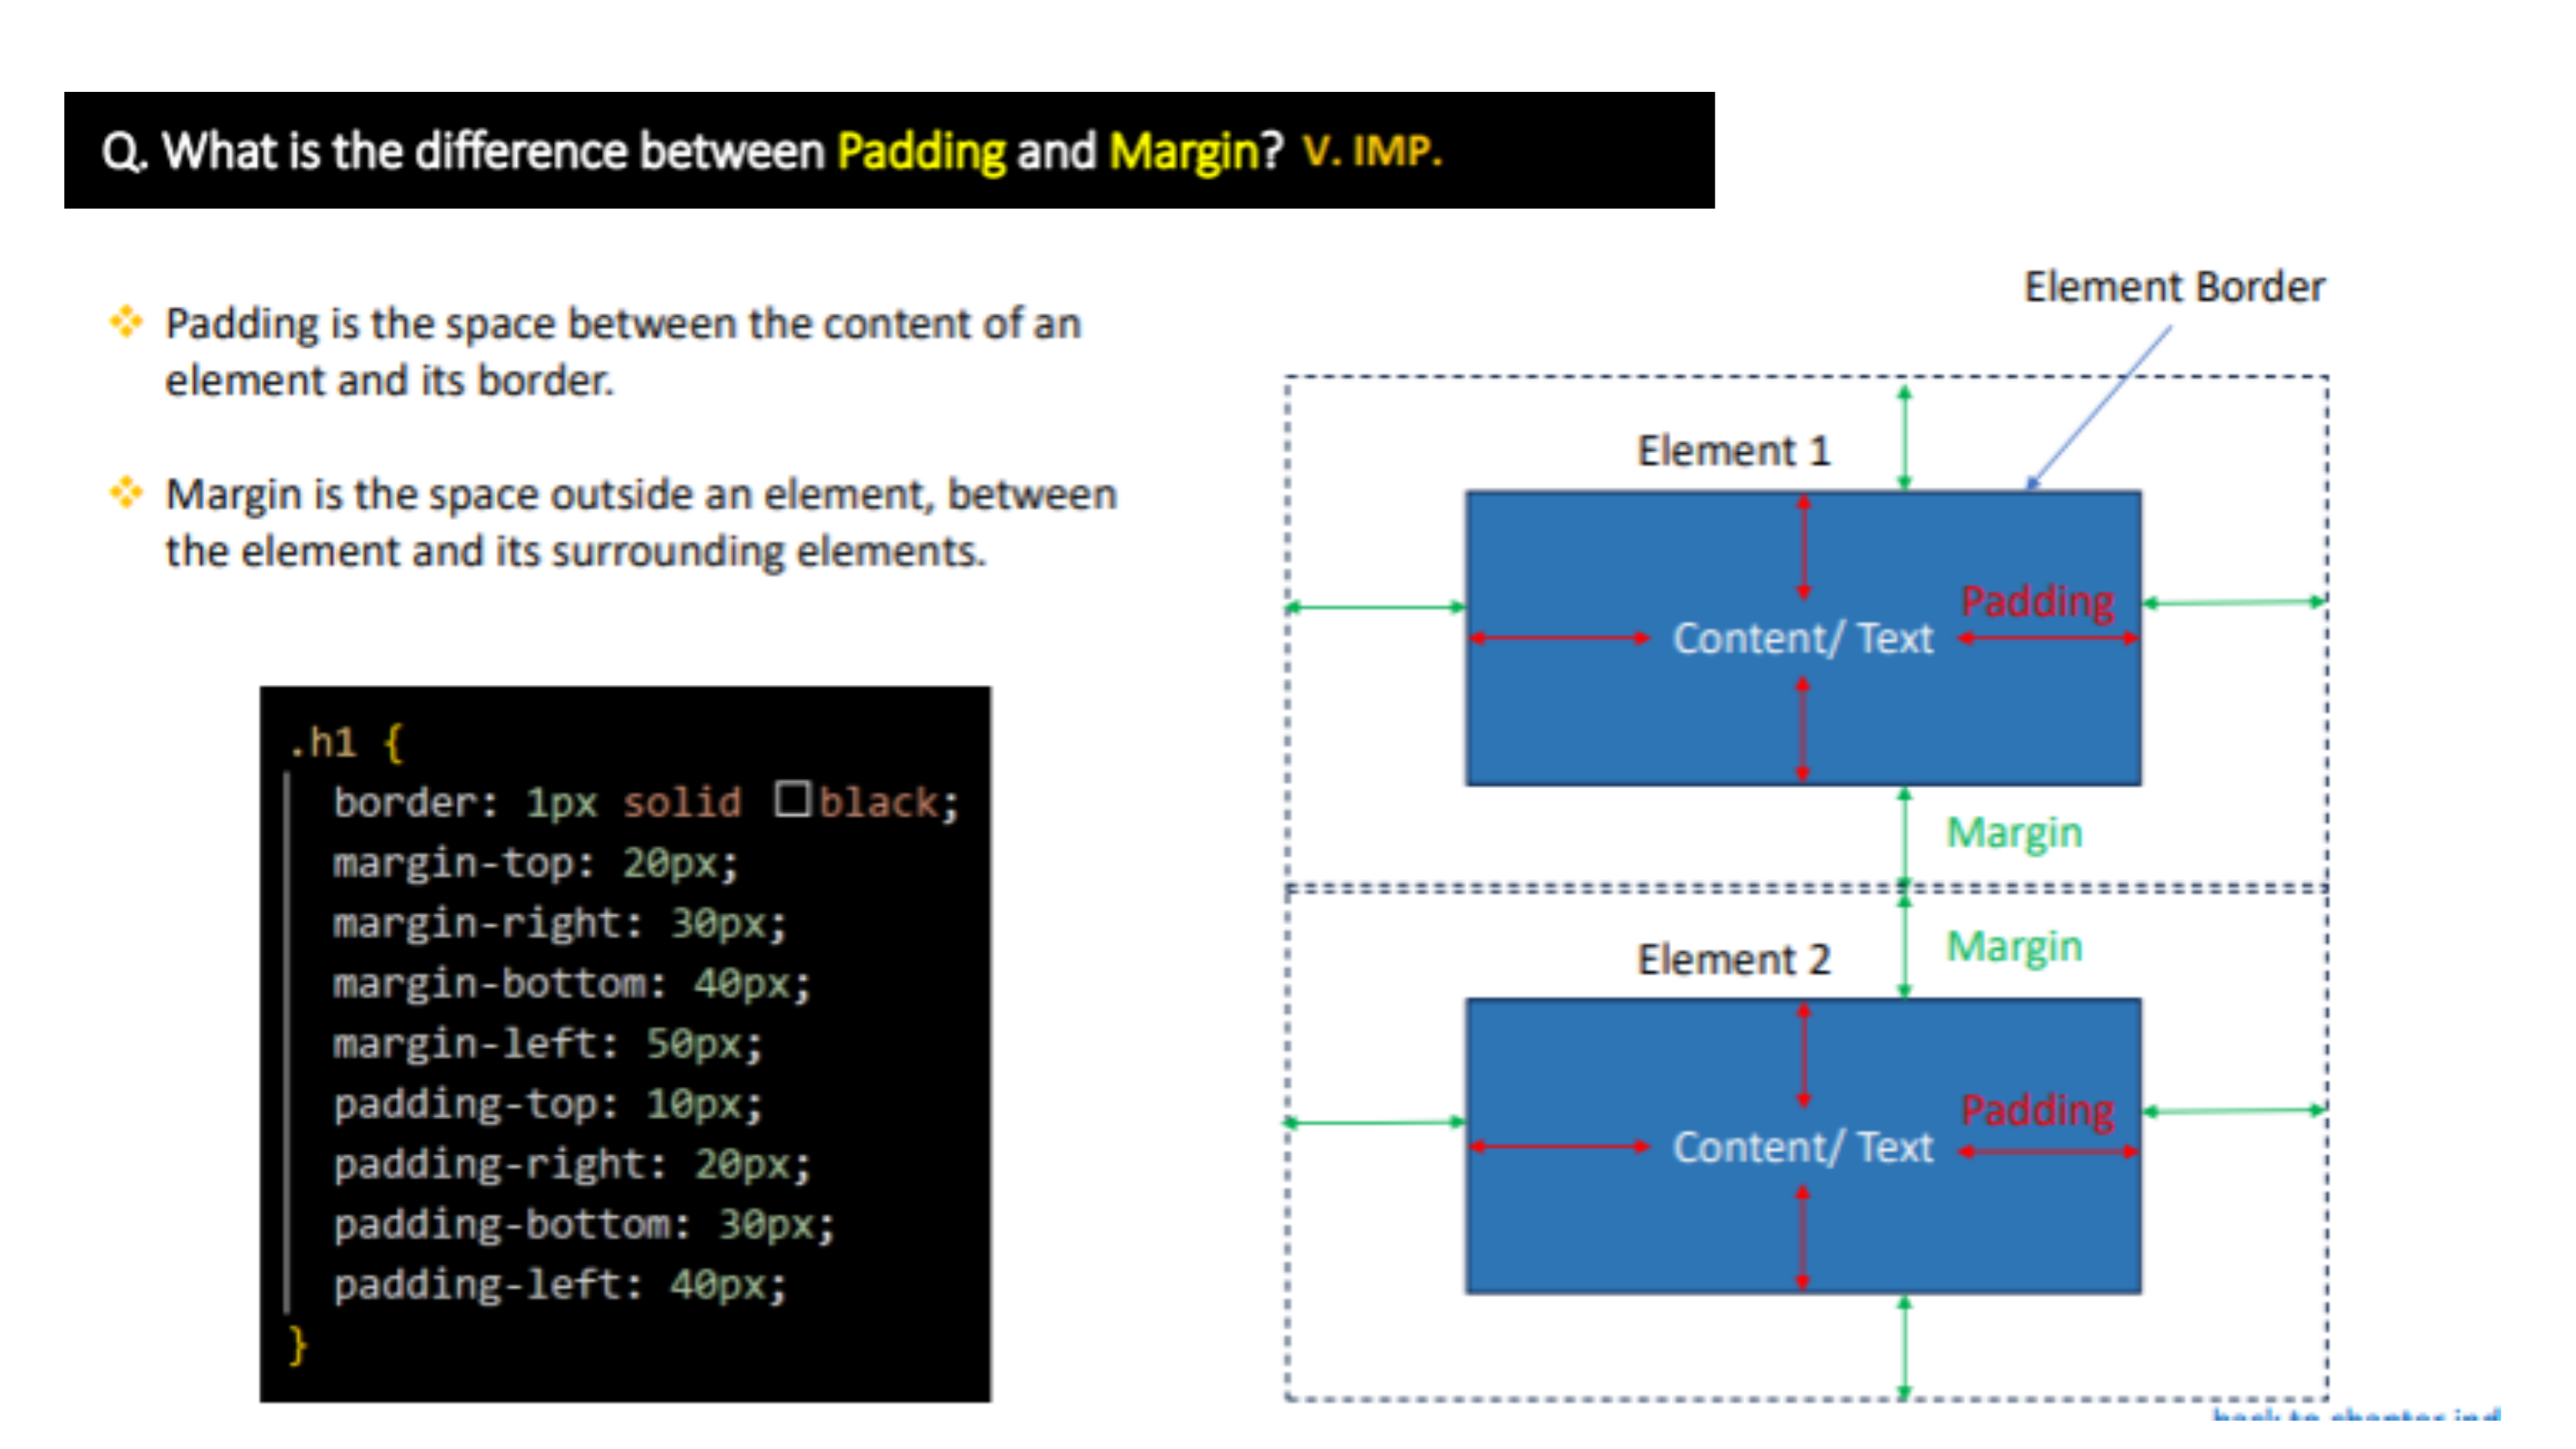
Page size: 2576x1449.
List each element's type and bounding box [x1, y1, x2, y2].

text_box [64, 92, 1716, 209]
text_box [64, 246, 2501, 1421]
